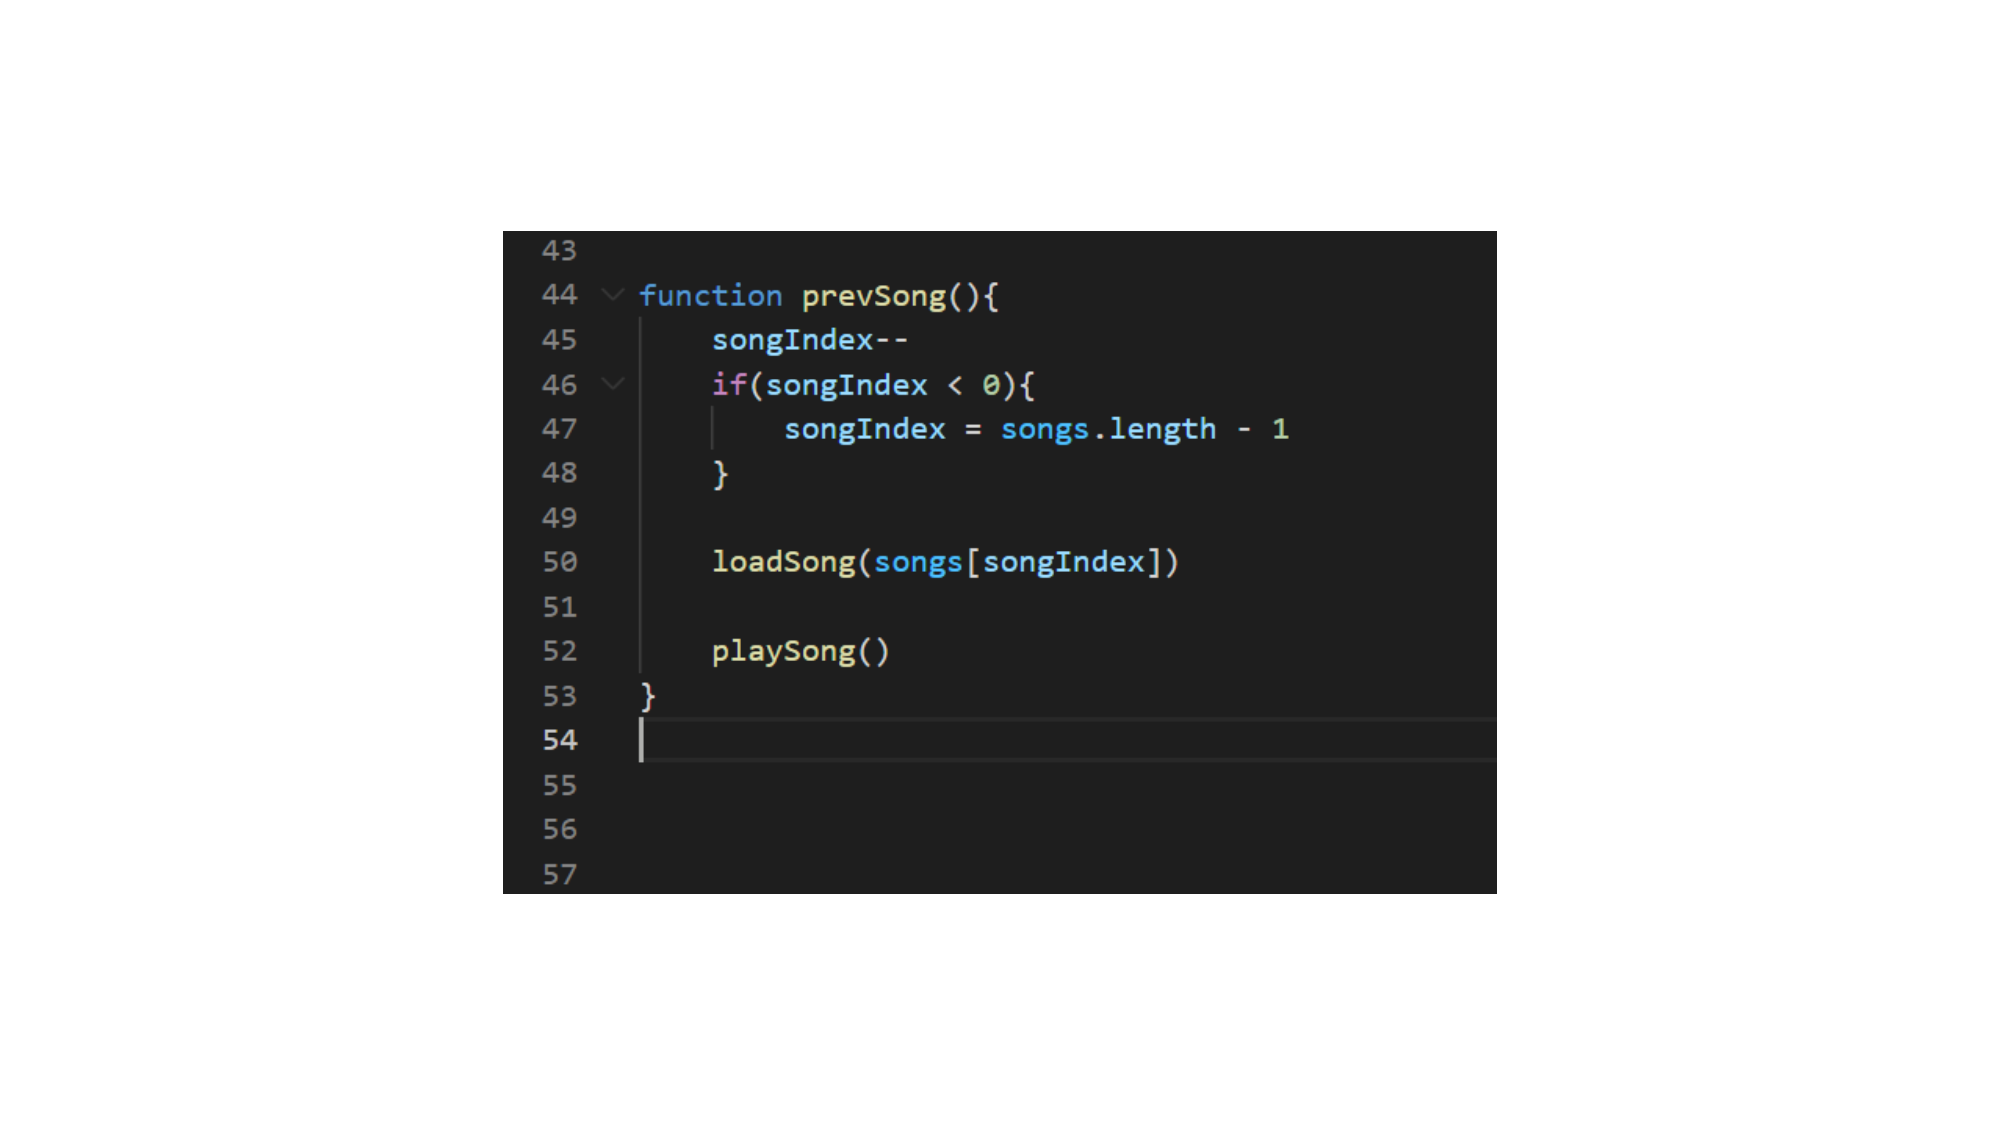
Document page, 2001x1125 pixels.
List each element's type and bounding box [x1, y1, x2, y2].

picture [503, 231, 1497, 894]
